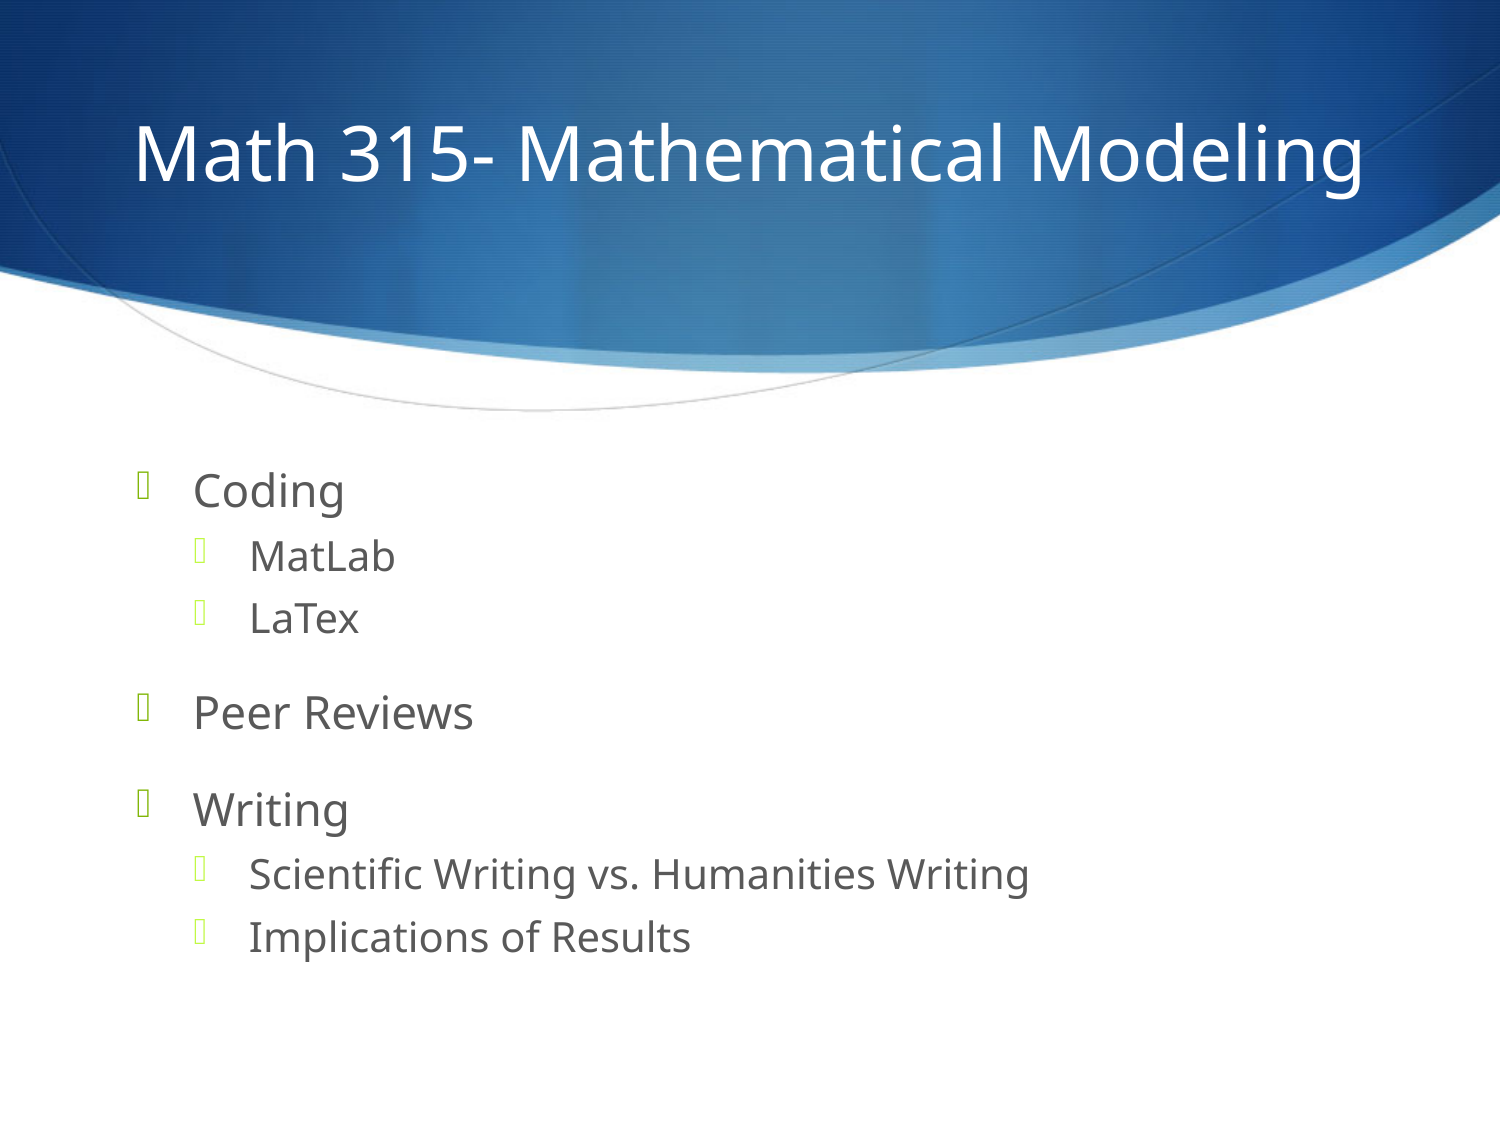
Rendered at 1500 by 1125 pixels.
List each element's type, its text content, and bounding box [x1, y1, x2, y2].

picture [0, 0, 1500, 1125]
list Coding MatLab LaTex Peer Reviews Writing Scientific Writing vs. Humanities Writing Implications of Results [121, 454, 1379, 991]
title Math 315- Mathematical Modeling [75, 56, 1425, 245]
